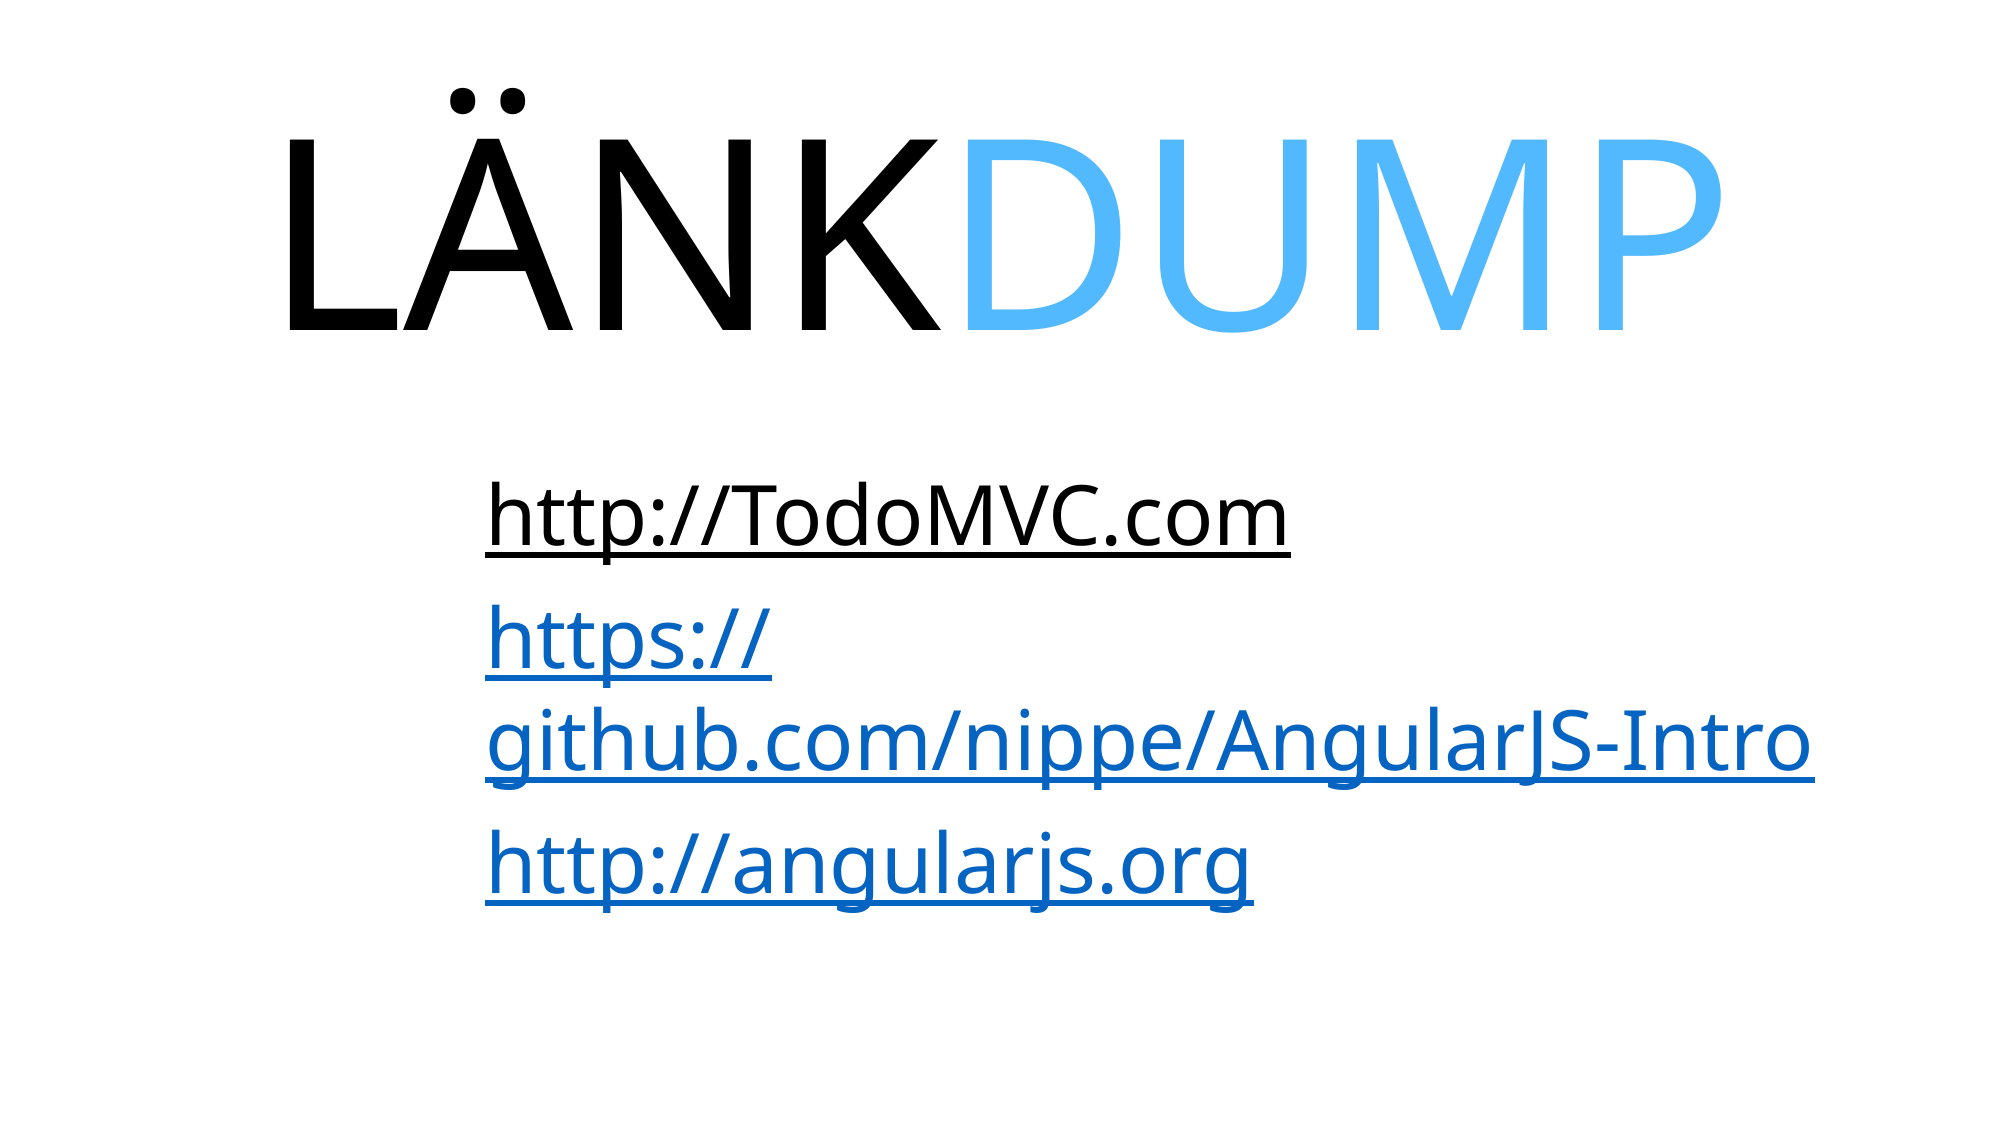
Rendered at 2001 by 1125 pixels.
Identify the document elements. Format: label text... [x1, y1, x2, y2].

list http://TodoMVC.com https://github.com/nippe/AngularJS-Intro http://angularjs.org [470, 456, 1863, 1014]
title LÄNKDUMP [137, 59, 1863, 429]
